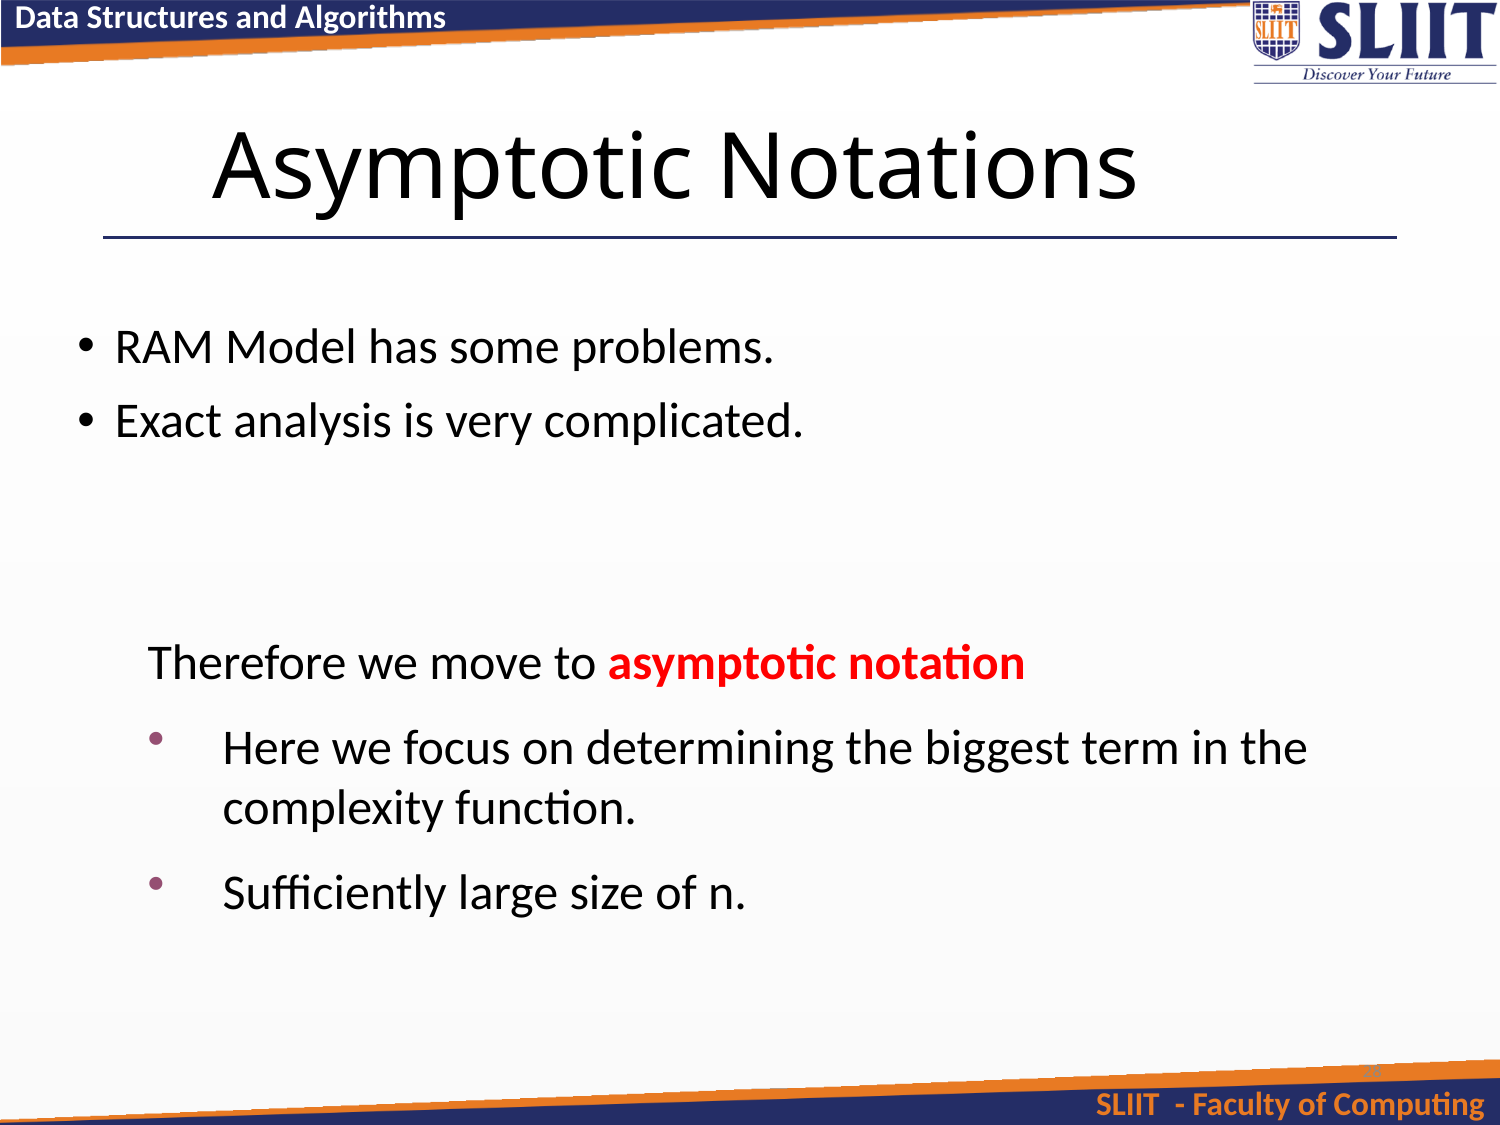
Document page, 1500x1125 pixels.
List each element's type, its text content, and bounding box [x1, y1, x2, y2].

list RAM Model has some problems. Exact analysis is very complicated. [62, 312, 1338, 532]
title Asymptotic Notations [37, 75, 1316, 263]
text_box Therefore we move to asymptotic notation Here we focus on determining the biggest term in the complexity function. Sufficiently large size of n. [132, 562, 1463, 928]
picture [1302, 1103, 1310, 1112]
picture [2, 2, 1249, 75]
picture [1250, 0, 1500, 84]
slide_number 28 [1059, 1042, 1397, 1103]
picture [0, 1050, 1500, 1125]
picture [1243, 1103, 1249, 1112]
picture [1356, 1103, 1364, 1112]
